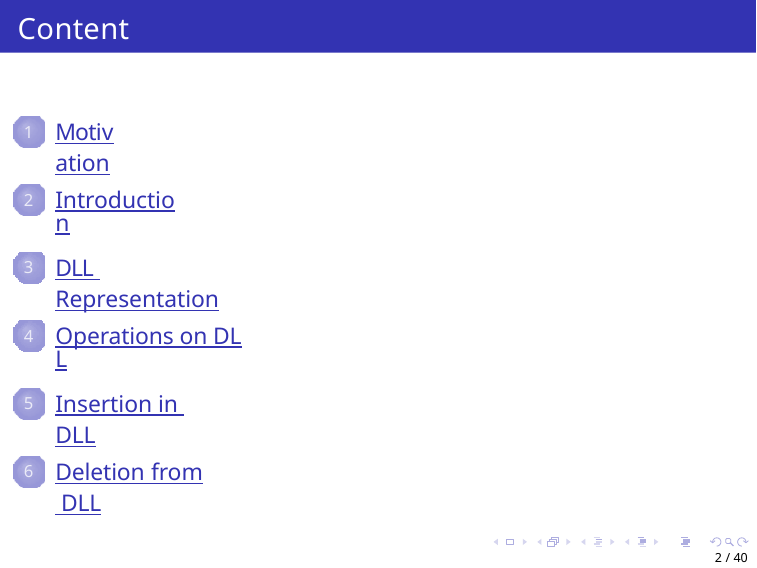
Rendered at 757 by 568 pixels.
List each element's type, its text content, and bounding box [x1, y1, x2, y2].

picture [12, 320, 45, 352]
text_box Insertion in DLL [53, 387, 218, 453]
title Contents [15, 7, 140, 106]
picture [12, 184, 45, 216]
text_box 2 / 40 [708, 548, 752, 568]
text_box Operations on DLL [53, 319, 248, 353]
text_box Motivation [53, 115, 161, 181]
picture [12, 116, 45, 149]
text_box Introduction [53, 183, 177, 217]
picture [12, 456, 45, 488]
text_box DLL Representation [53, 251, 260, 317]
picture [12, 388, 45, 420]
picture [12, 252, 45, 284]
text_box Deletion from DLL [53, 455, 241, 521]
